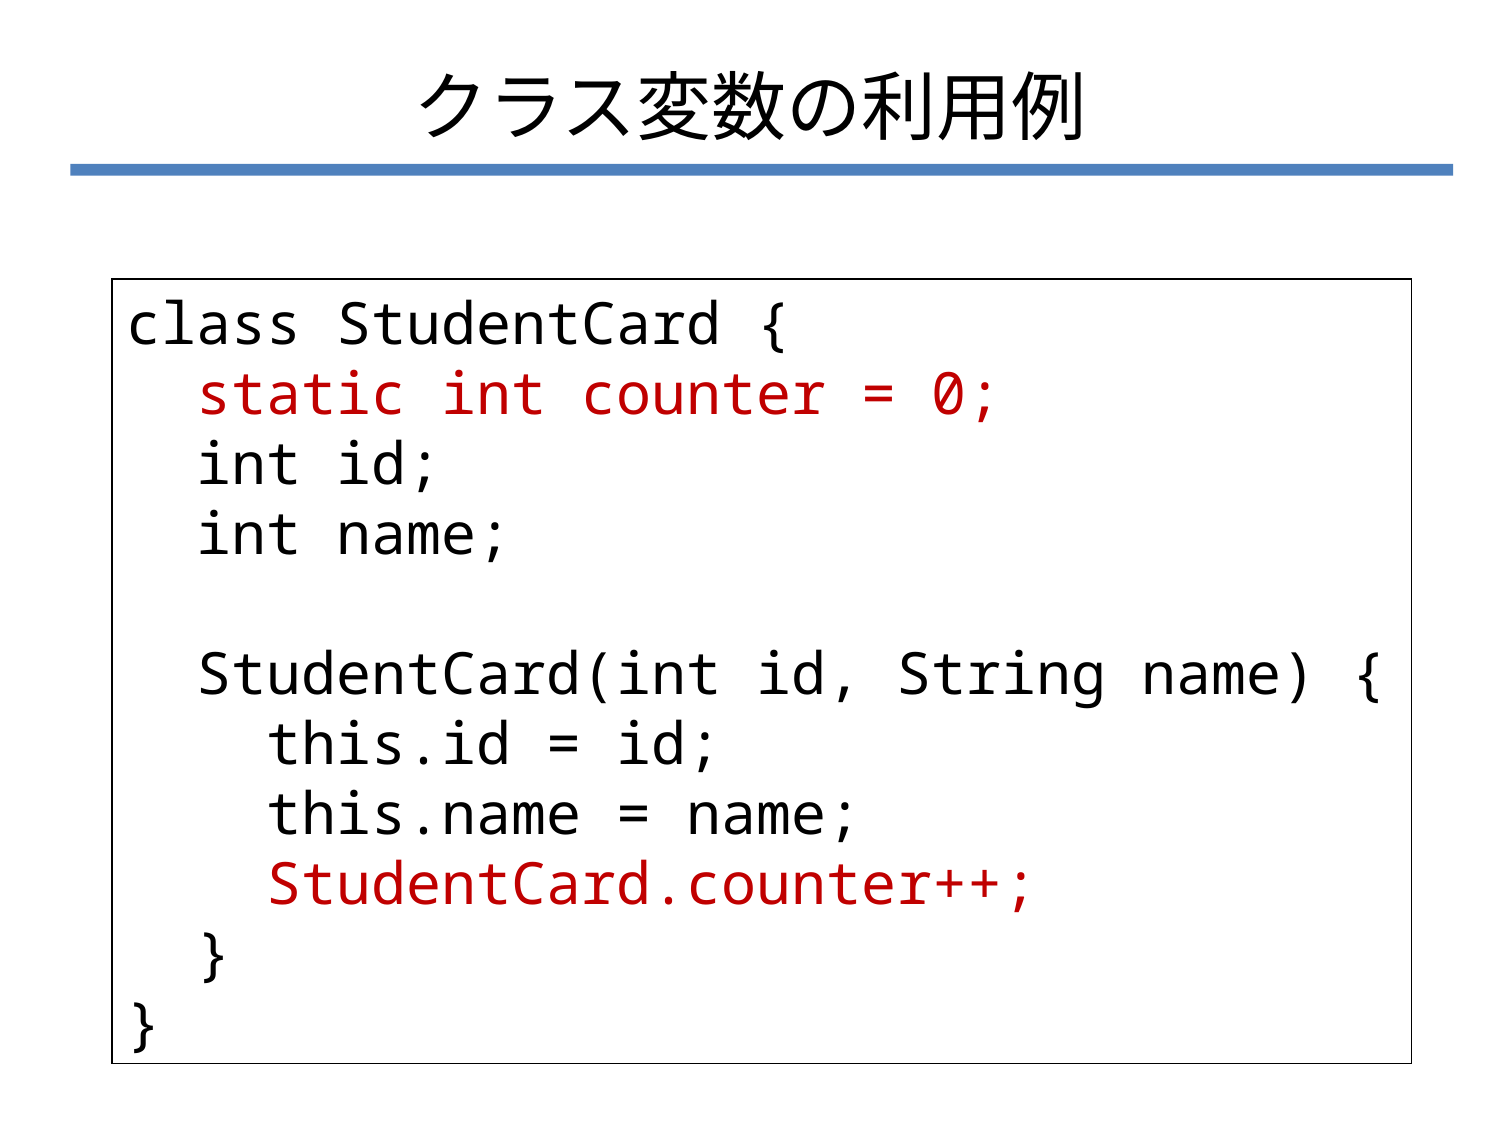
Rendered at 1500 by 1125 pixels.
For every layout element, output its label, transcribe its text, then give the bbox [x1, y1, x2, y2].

title クラス変数の利用例 [75, 45, 1425, 164]
text_box class StudentCard { static int counter = 0; int id; int name; StudentCard(int id, String name) { this.id = id; this.name = name; StudentCard.counter++; } } [112, 278, 1412, 1064]
